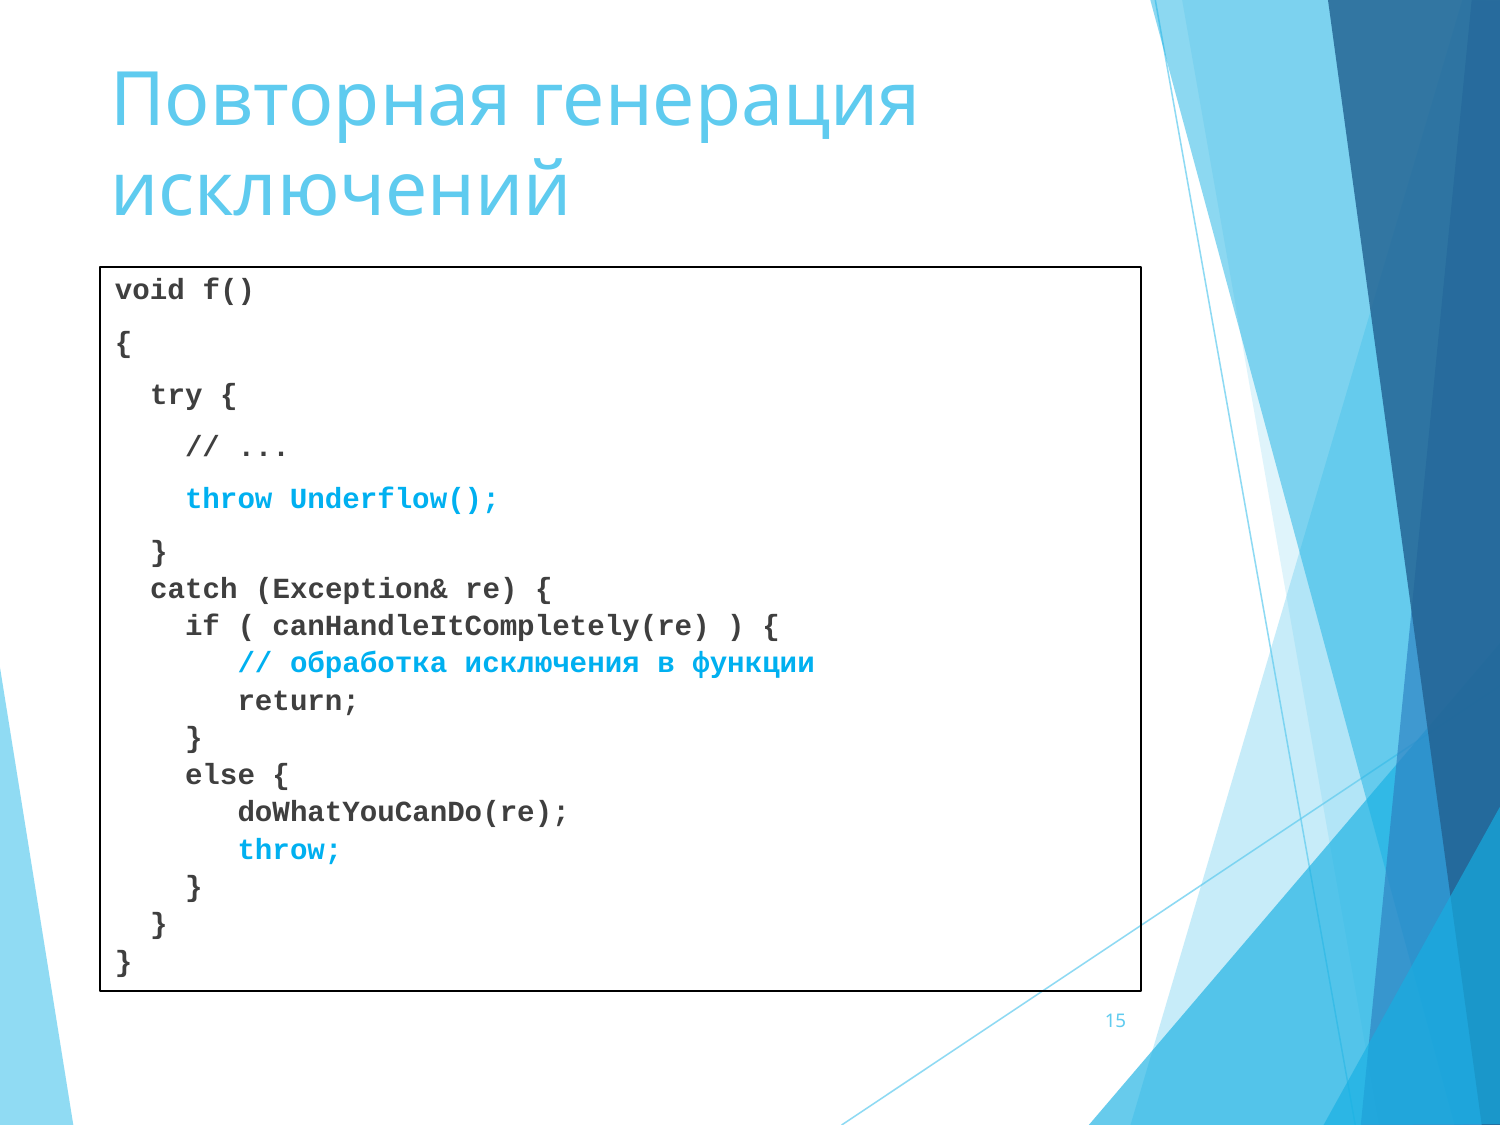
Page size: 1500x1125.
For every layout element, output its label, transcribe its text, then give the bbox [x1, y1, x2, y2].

list void f() { try { // ... throw Underflow(); } catch (Exception& re) { if ( canHandleItCompletely(re) ) { // обработка исключения в функции return; } else { doWhatYouCanDo(re); throw; } } } [99, 267, 1142, 991]
title Повторная генерация исключений [95, 42, 1137, 260]
slide_number ‹#› [1057, 991, 1142, 1051]
